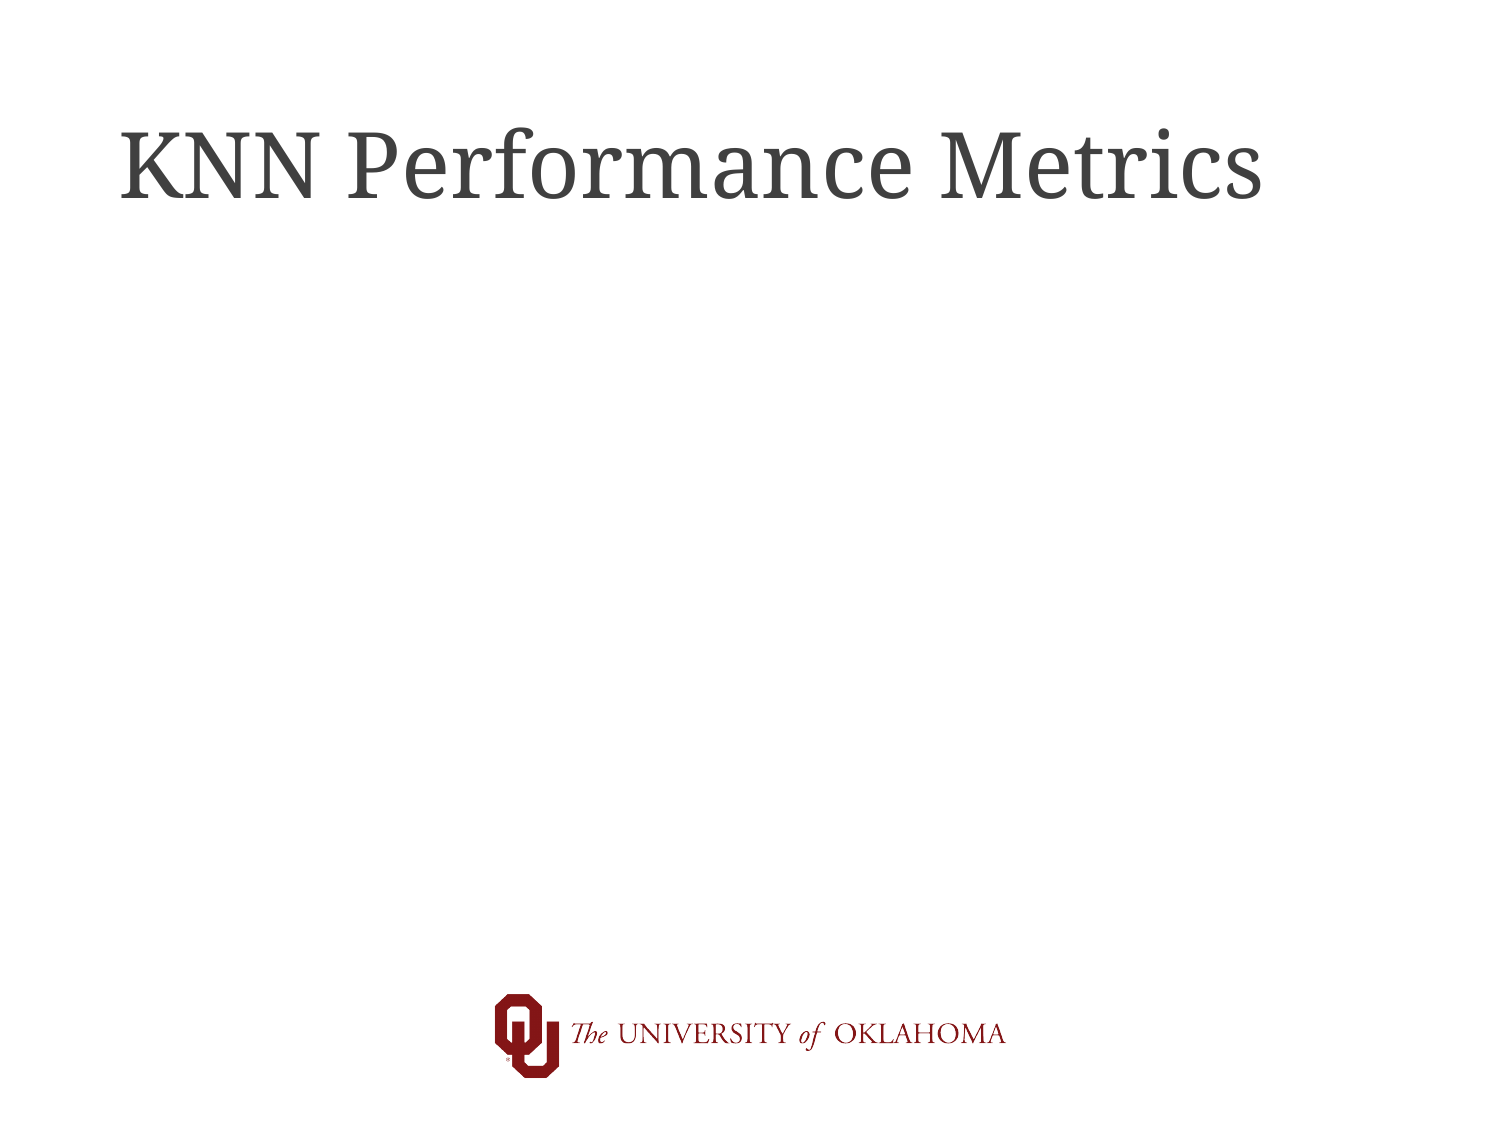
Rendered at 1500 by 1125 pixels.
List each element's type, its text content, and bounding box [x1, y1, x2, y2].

picture [469, 871, 1032, 1125]
title KNN Performance Metrics [103, 59, 1397, 278]
